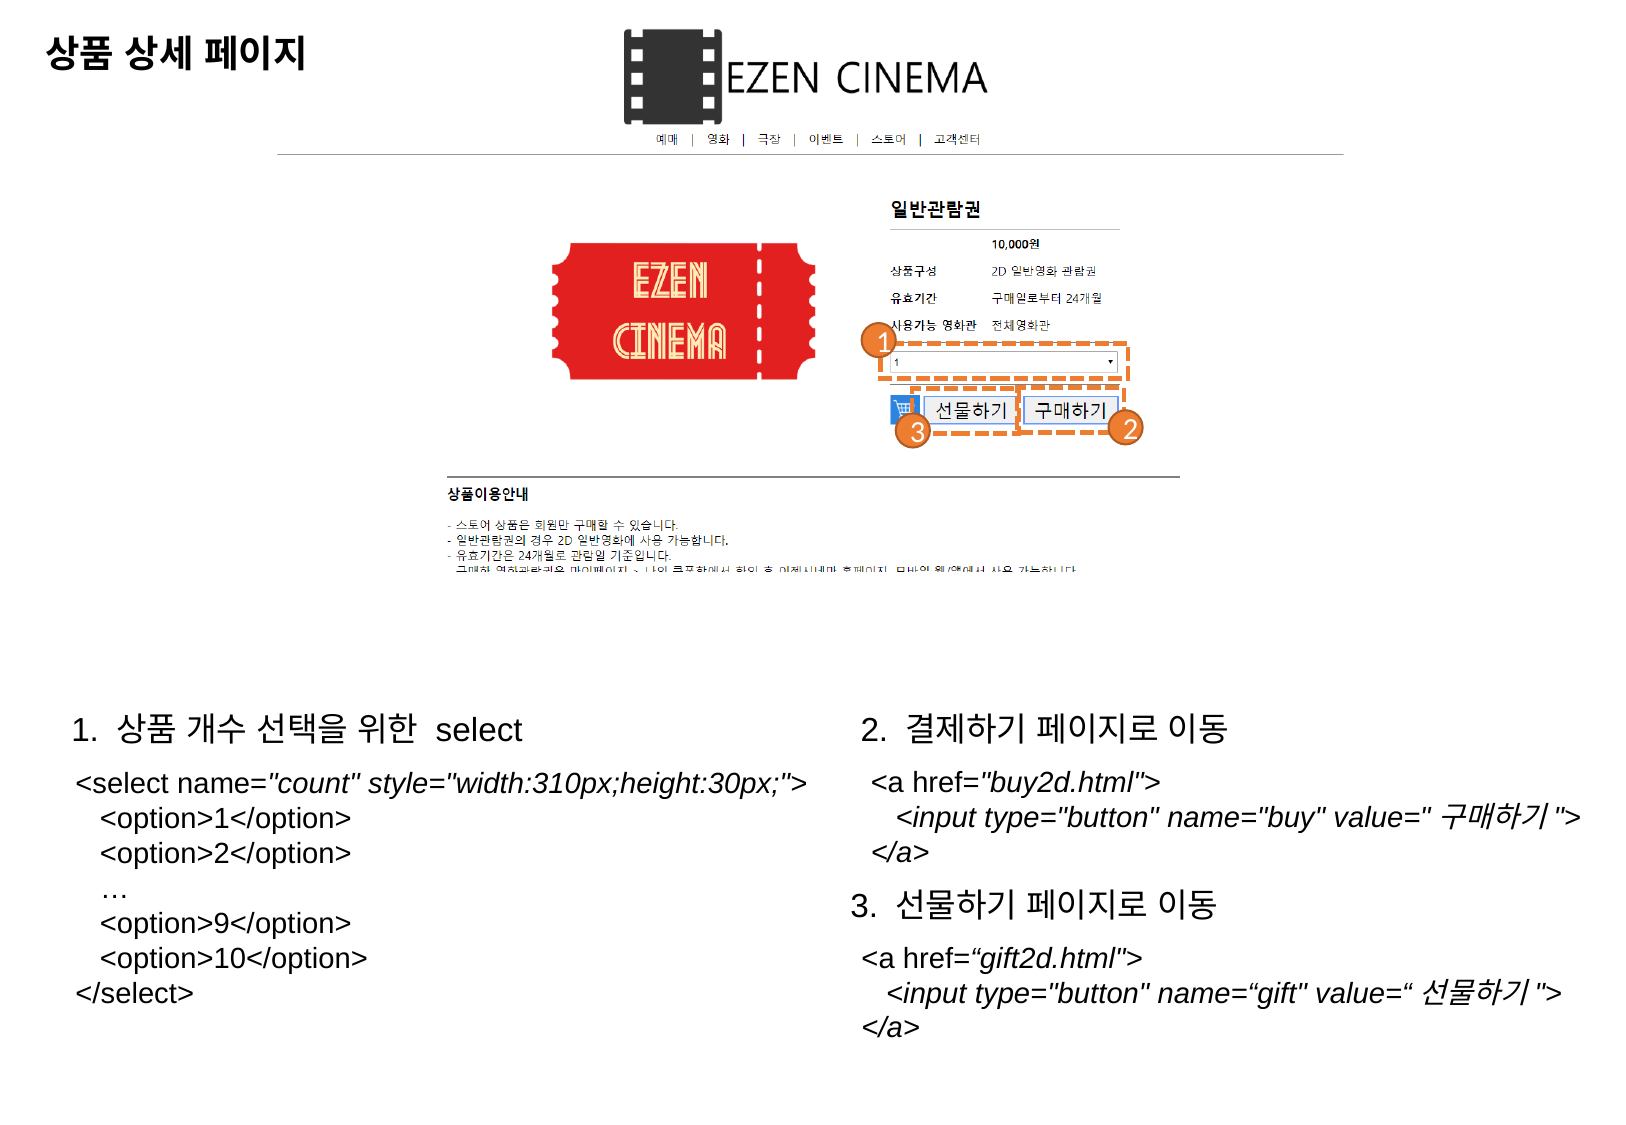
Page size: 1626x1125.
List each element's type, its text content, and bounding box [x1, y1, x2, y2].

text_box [830, 701, 1622, 877]
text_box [44, 701, 830, 1020]
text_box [820, 876, 1604, 1053]
picture [277, 1, 1344, 572]
text_box 상품 상세 페이지 [30, 22, 277, 83]
